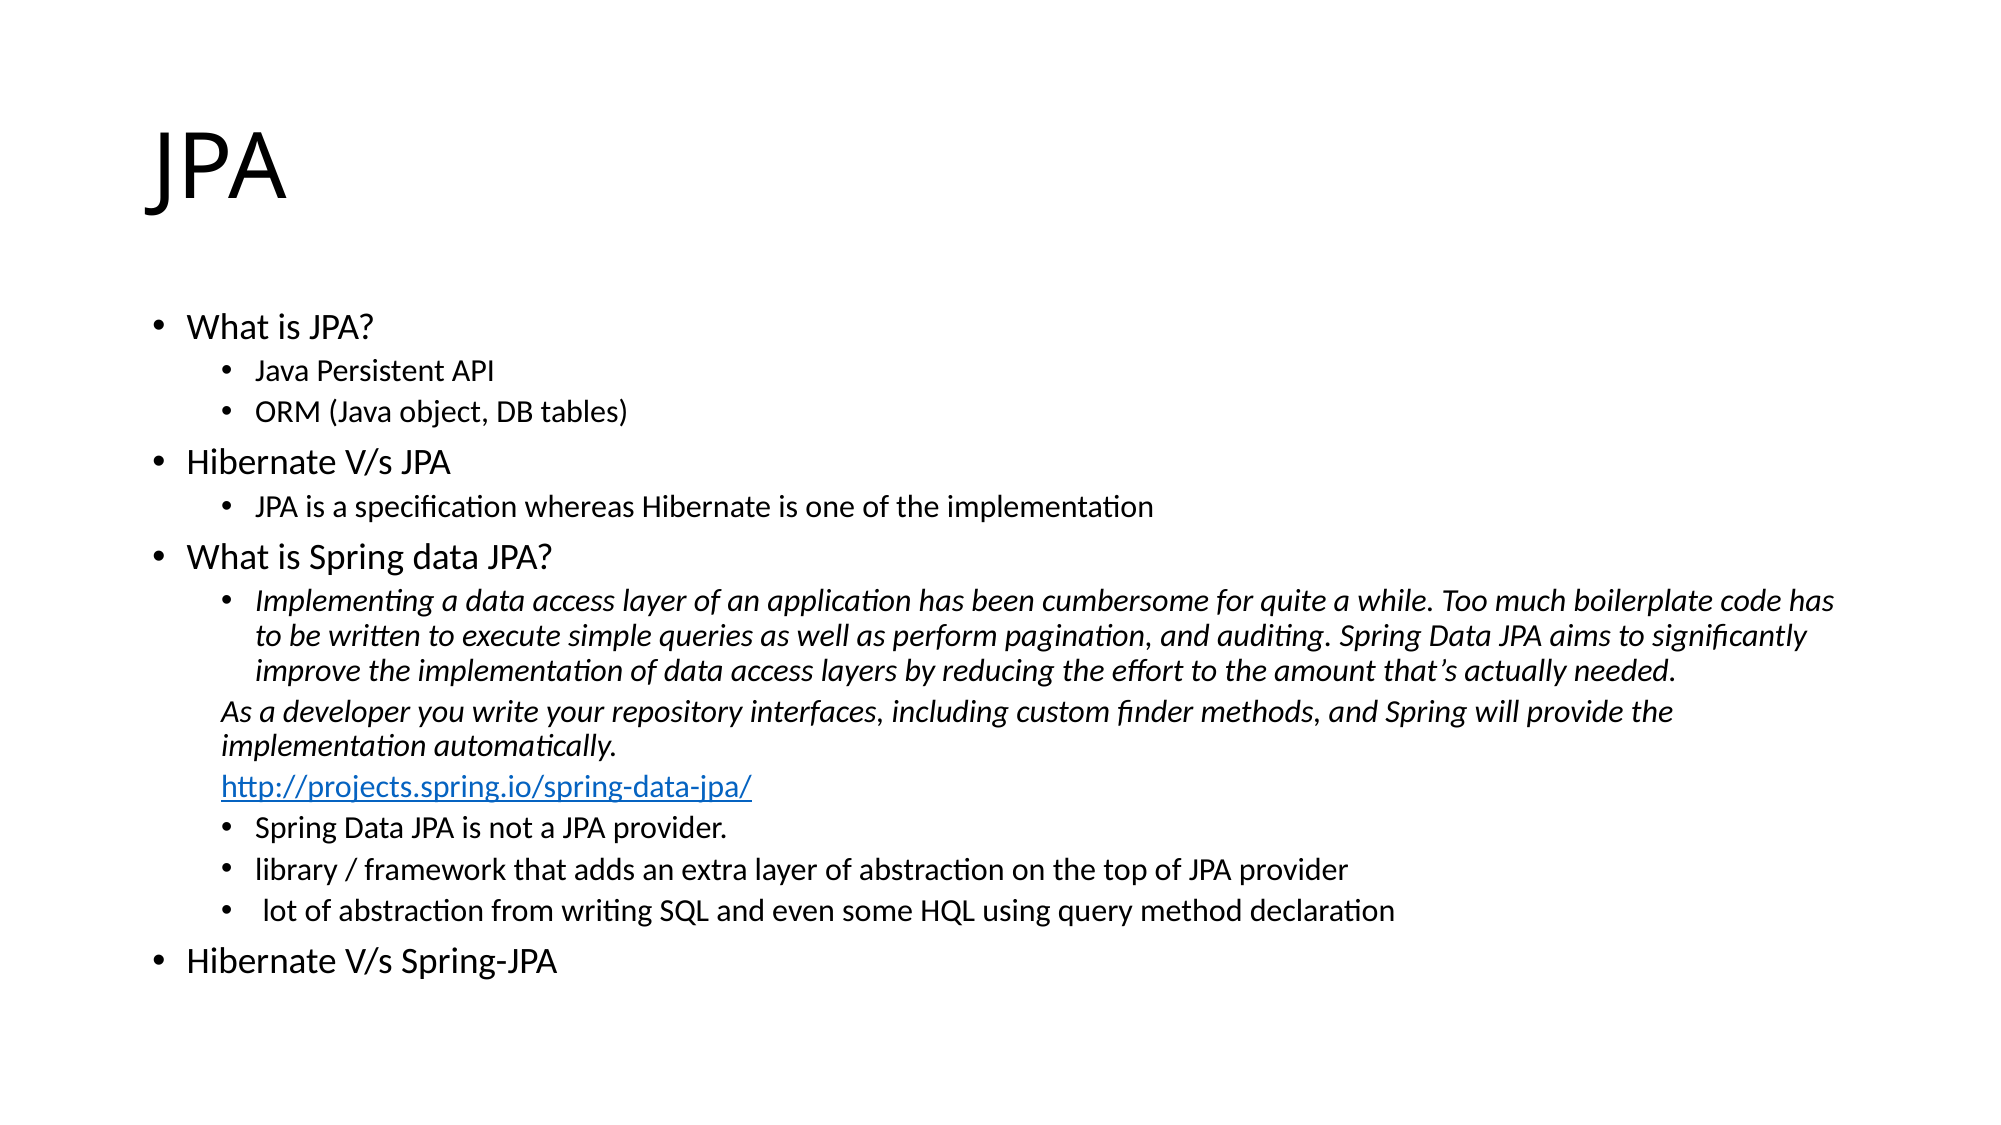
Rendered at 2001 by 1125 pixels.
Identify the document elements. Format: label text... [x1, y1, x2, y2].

list What is JPA? Java Persistent API ORM (Java object, DB tables) Hibernate V/s JPA JPA is a specification whereas Hibernate is one of the implementation What is Spring data JPA? Implementing a data access layer of an application has been cumbersome for quite a while. Too much boilerplate code has to be written to execute simple queries as well as perform pagination, and auditing. Spring Data JPA aims to significantly improve the implementation of data access layers by reducing the effort to the amount that’s actually needed. As a developer you write your repository interfaces, including custom finder methods, and Spring will provide the implementation automatically. http://projects.spring.io/spring-data-jpa/ Spring Data JPA is not a JPA provider. library / framework that adds an extra layer of abstraction on the top of JPA provider lot of abstraction from writing SQL and even some HQL using query method declaration Hibernate V/s Spring-JPA [137, 299, 1863, 1014]
title JPA [137, 59, 1863, 278]
